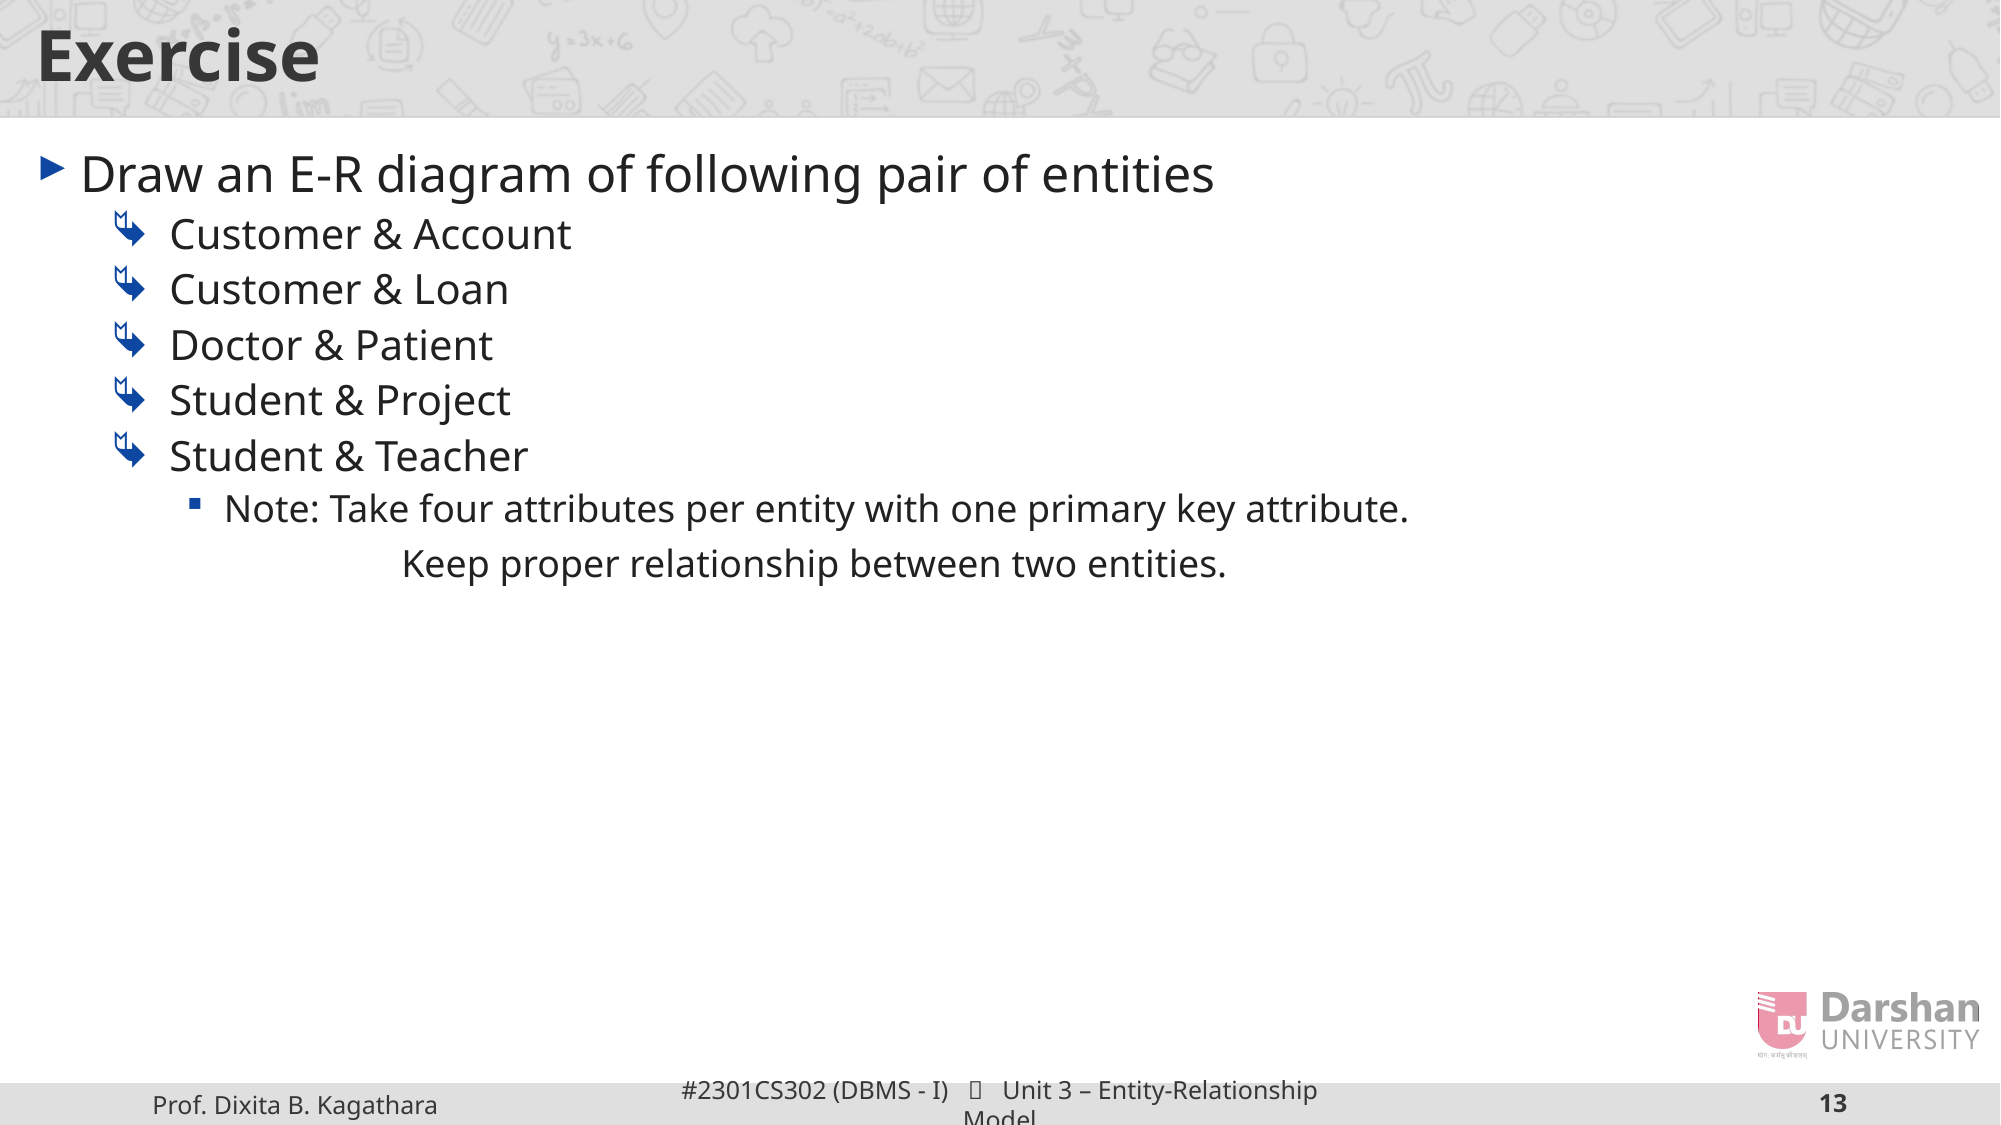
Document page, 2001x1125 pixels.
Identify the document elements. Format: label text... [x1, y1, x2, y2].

list Draw an E-R diagram of following pair of entities Customer & Account Customer & Loan Doctor & Patient Student & Project Student & Teacher Note: Take four attributes per entity with one primary key attribute. Keep proper relationship between two entities. [21, 141, 1979, 1059]
title Exercise [0, 0, 2000, 117]
